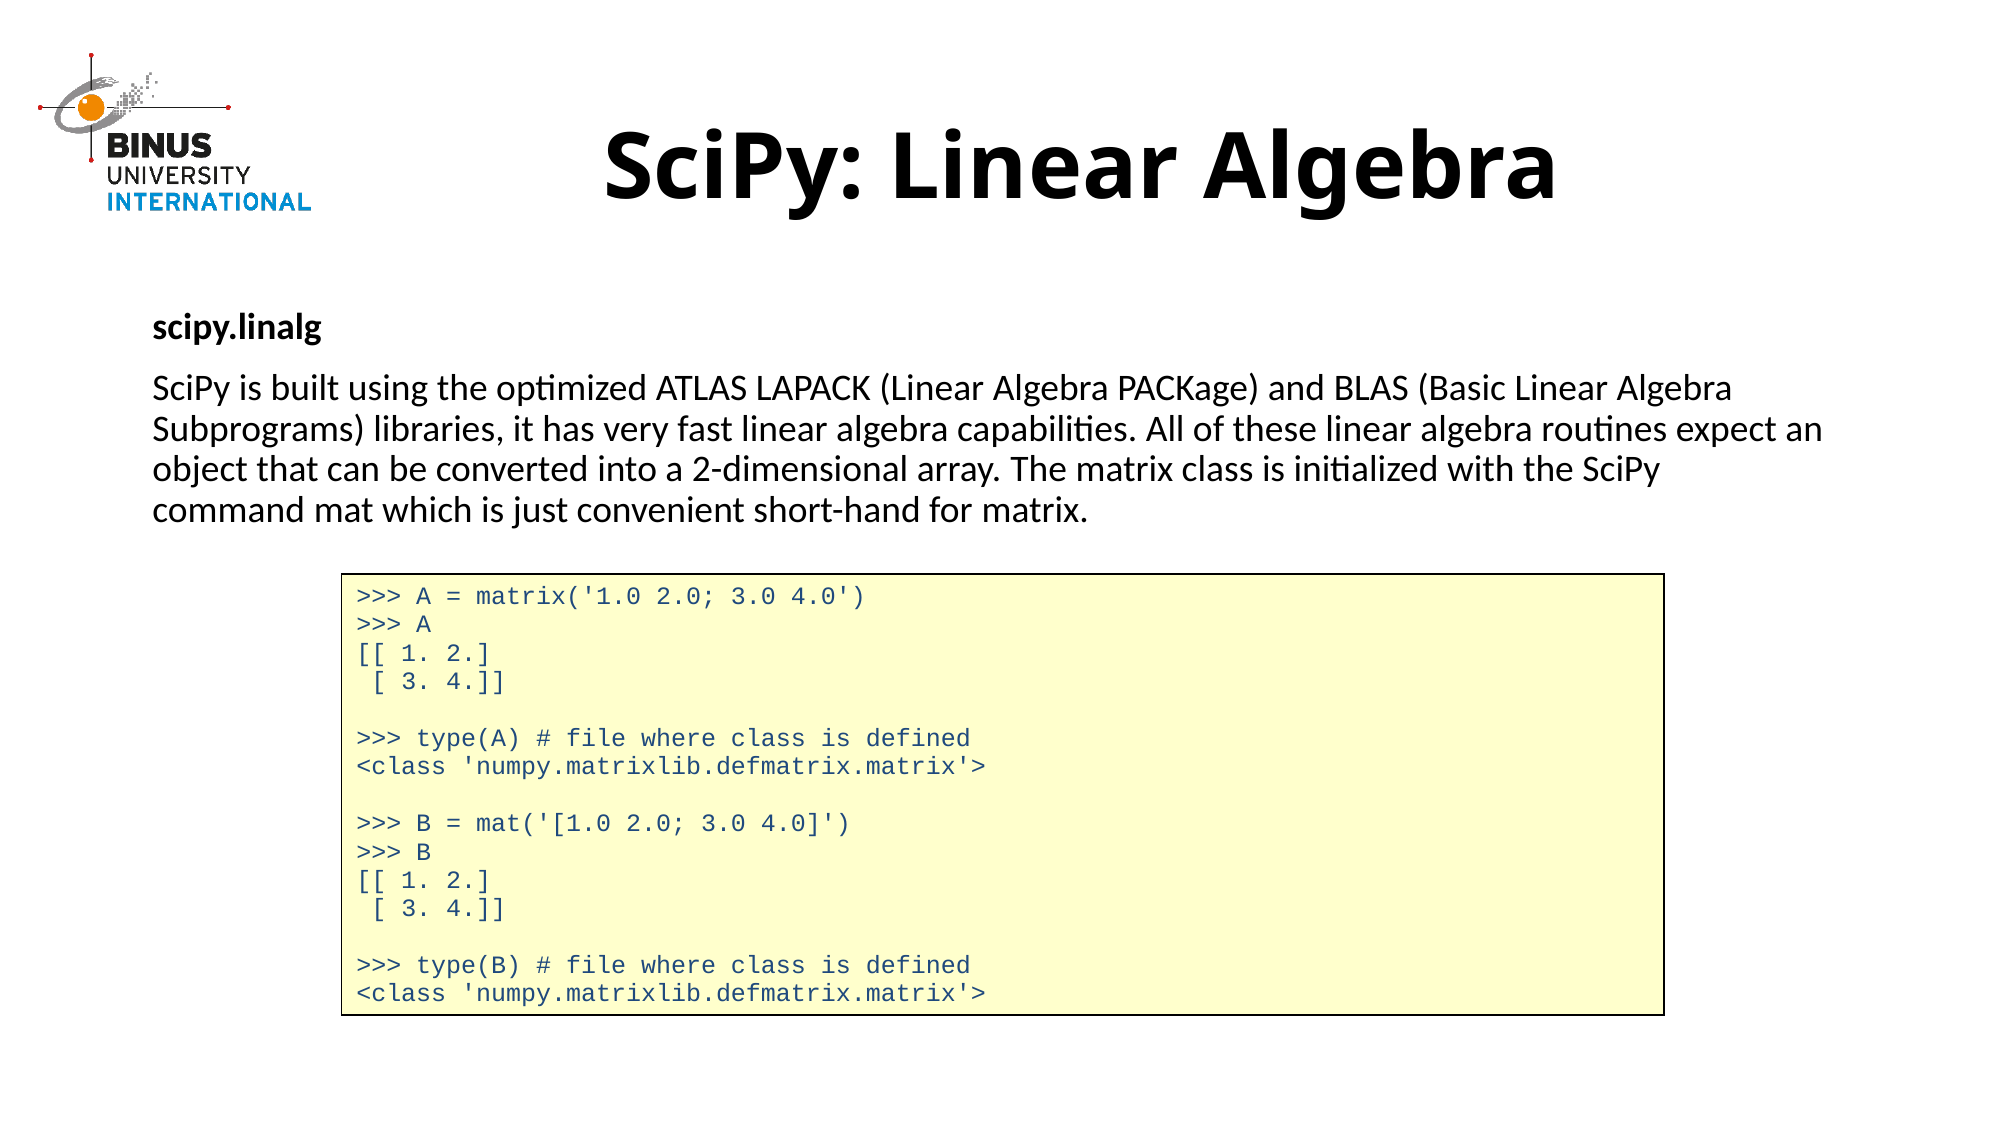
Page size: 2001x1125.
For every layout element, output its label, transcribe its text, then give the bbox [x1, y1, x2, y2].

title SciPy: Linear Algebra [301, 59, 1863, 278]
text_box >>> A = matrix('1.0 2.0; 3.0 4.0') >>> A [[ 1. 2.] [ 3. 4.]] >>> type(A) # file where class is defined <class 'numpy.matrixlib.defmatrix.matrix'> >>> B = mat('[1.0 2.0; 3.0 4.0]') >>> B [[ 1. 2.] [ 3. 4.]] >>> type(B) # file where class is defined <class 'numpy.matrixlib.defmatrix.matrix'> [341, 574, 1665, 1015]
picture [0, 0, 348, 269]
list scipy.linalg SciPy is built using the optimized ATLAS LAPACK (Linear Algebra PACKage) and BLAS (Basic Linear Algebra Subprograms) libraries, it has very fast linear algebra capabilities. All of these linear algebra routines expect an object that can be converted into a 2-dimensional array. The matrix class is initialized with the SciPy command mat which is just convenient short-hand for matrix. [137, 299, 1863, 1014]
